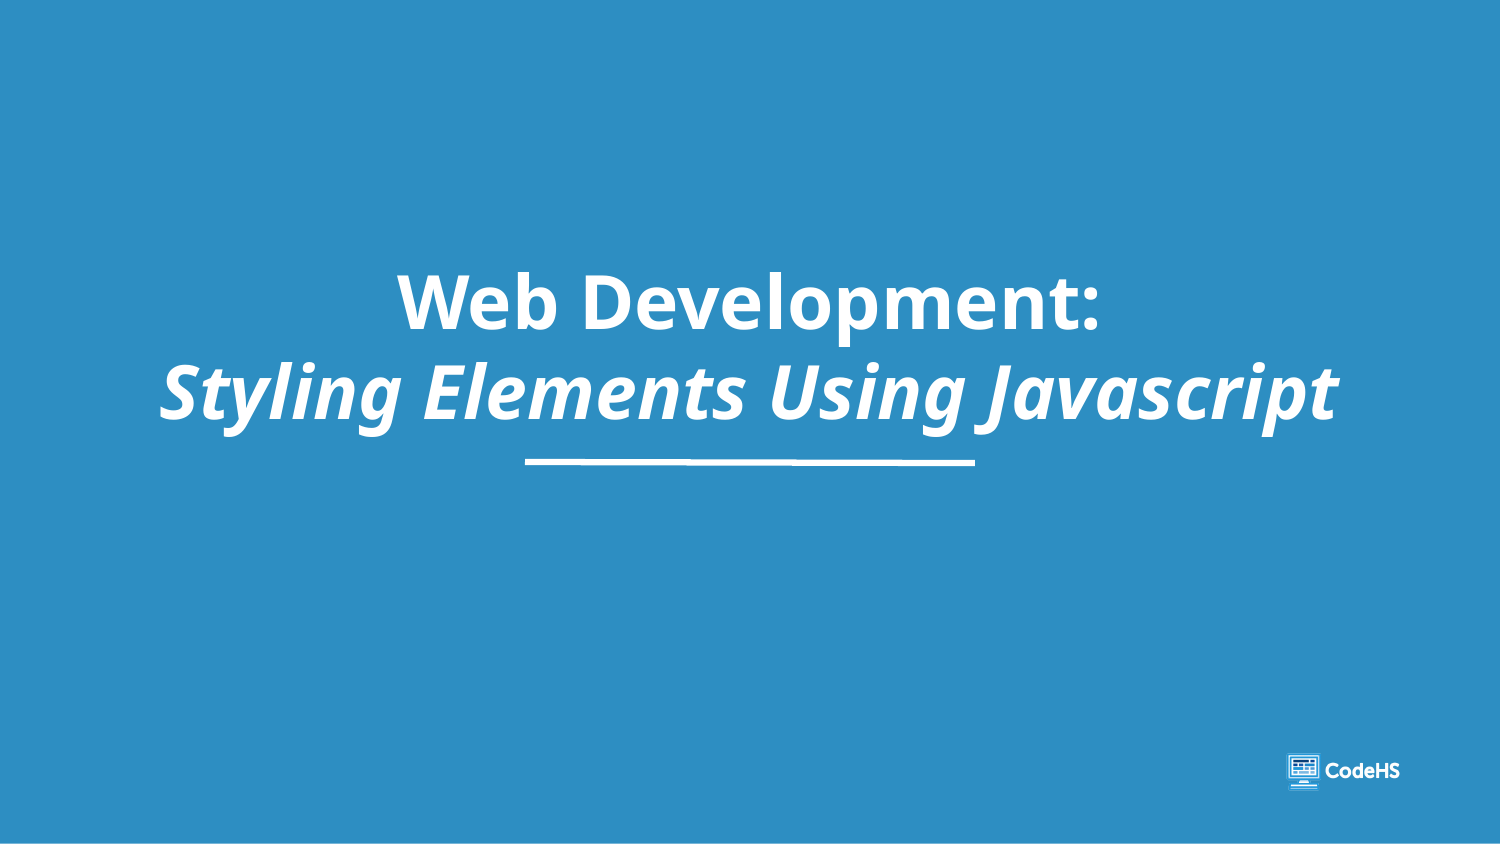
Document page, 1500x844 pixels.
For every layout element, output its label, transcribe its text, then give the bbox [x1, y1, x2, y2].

picture [1267, 738, 1415, 804]
title Web Development: Styling Elements Using Javascript [51, 113, 1449, 450]
